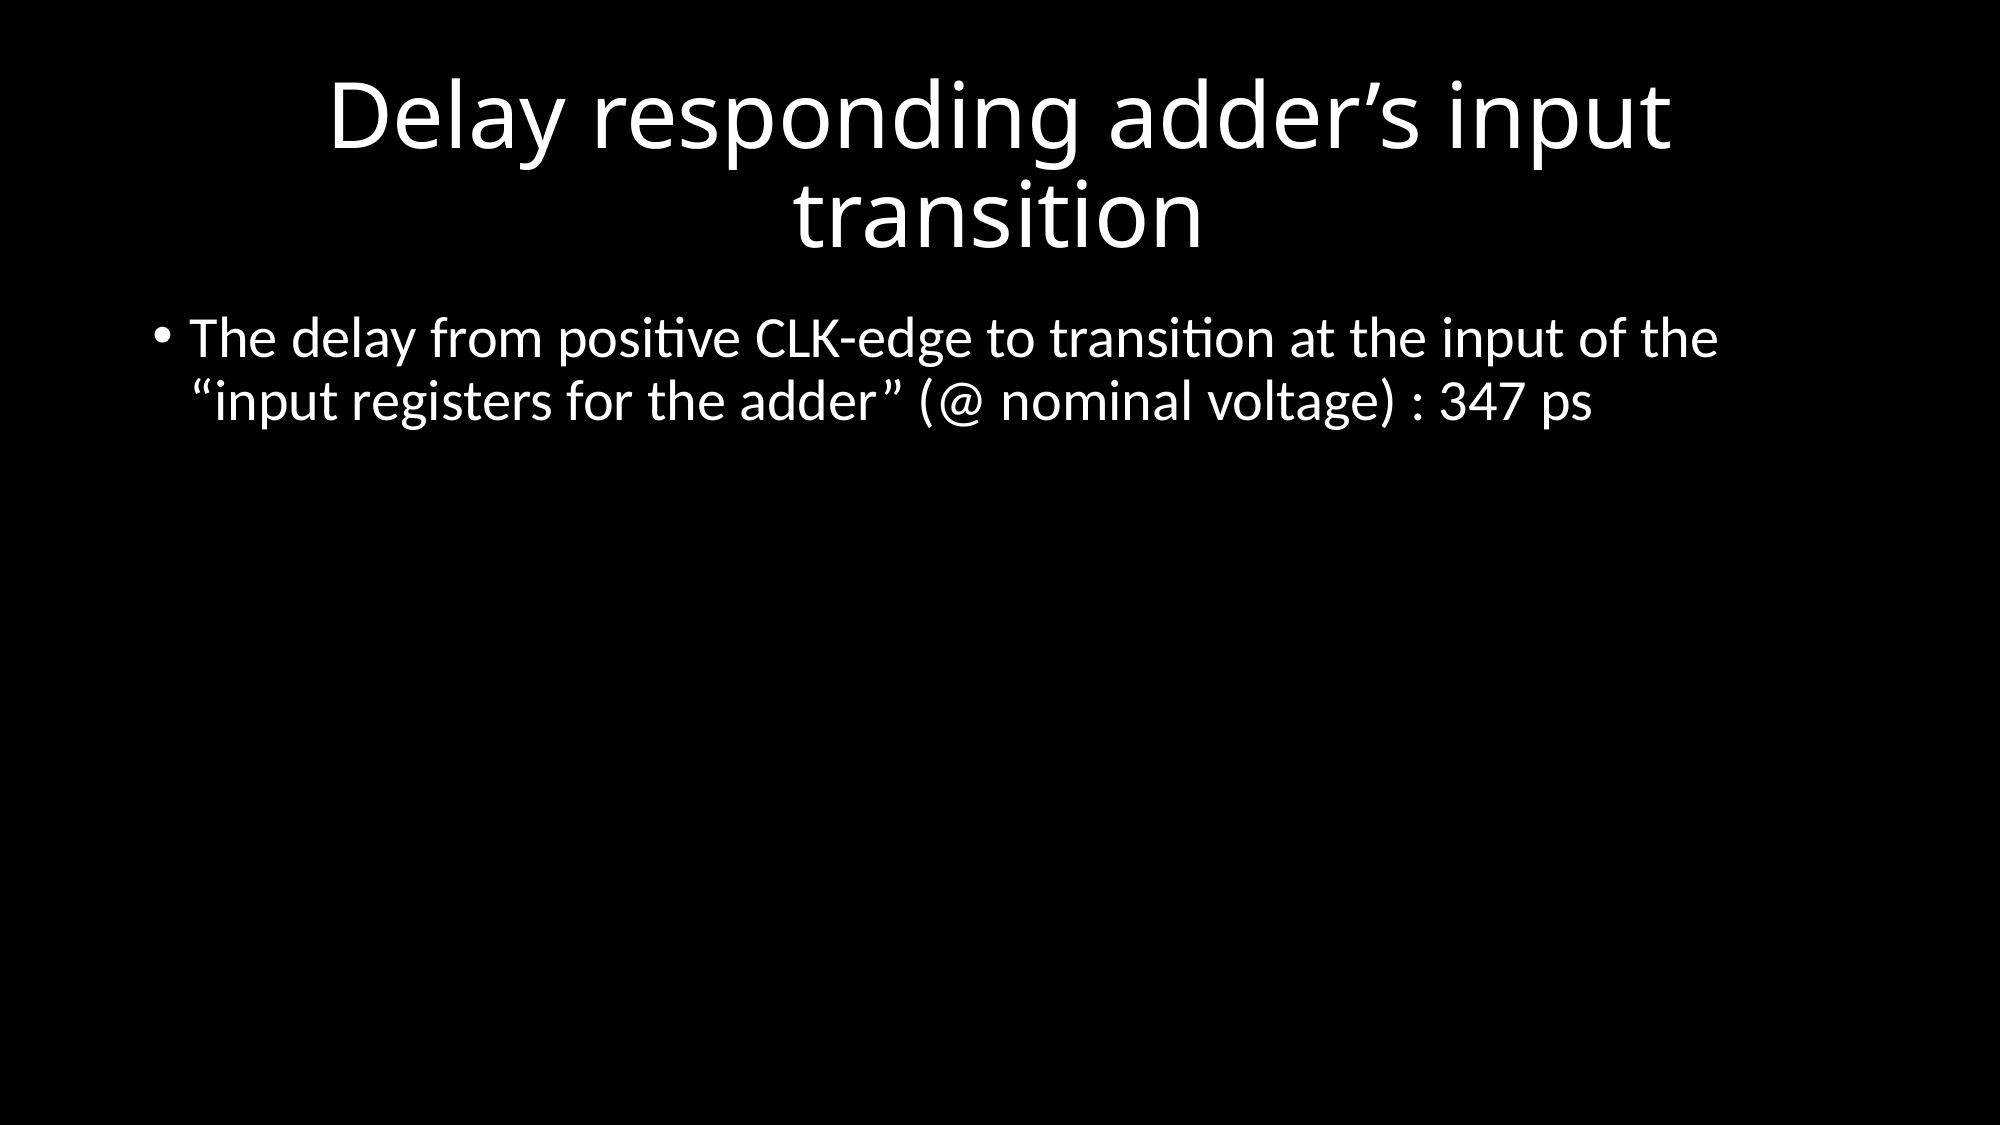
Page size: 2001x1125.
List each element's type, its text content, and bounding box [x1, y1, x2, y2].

list The delay from positive CLK-edge to transition at the input of the “input registers for the adder” (@ nominal voltage) : 347 ps [137, 299, 1863, 1014]
title Delay responding adder’s input transition [137, 59, 1863, 278]
